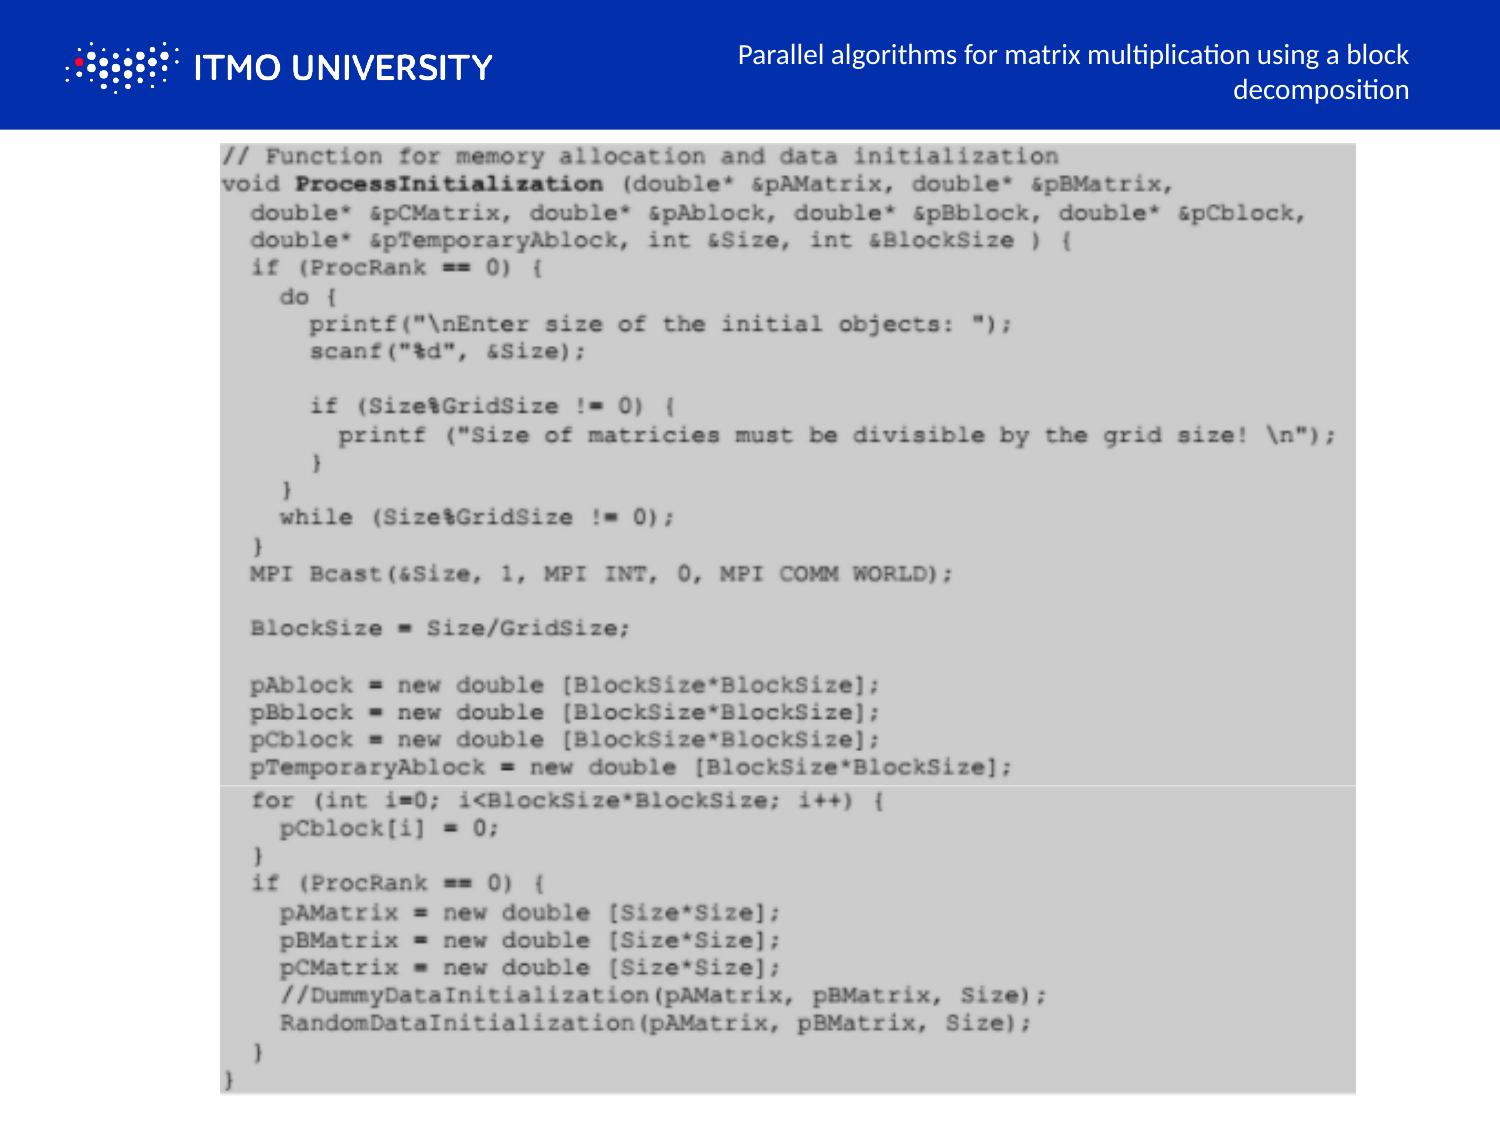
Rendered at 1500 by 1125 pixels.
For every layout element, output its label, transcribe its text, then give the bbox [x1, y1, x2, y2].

footer Parallel algorithms for matrix multiplication using a block decomposition [661, 40, 1425, 101]
picture [220, 143, 1356, 1098]
picture [0, 0, 545, 140]
